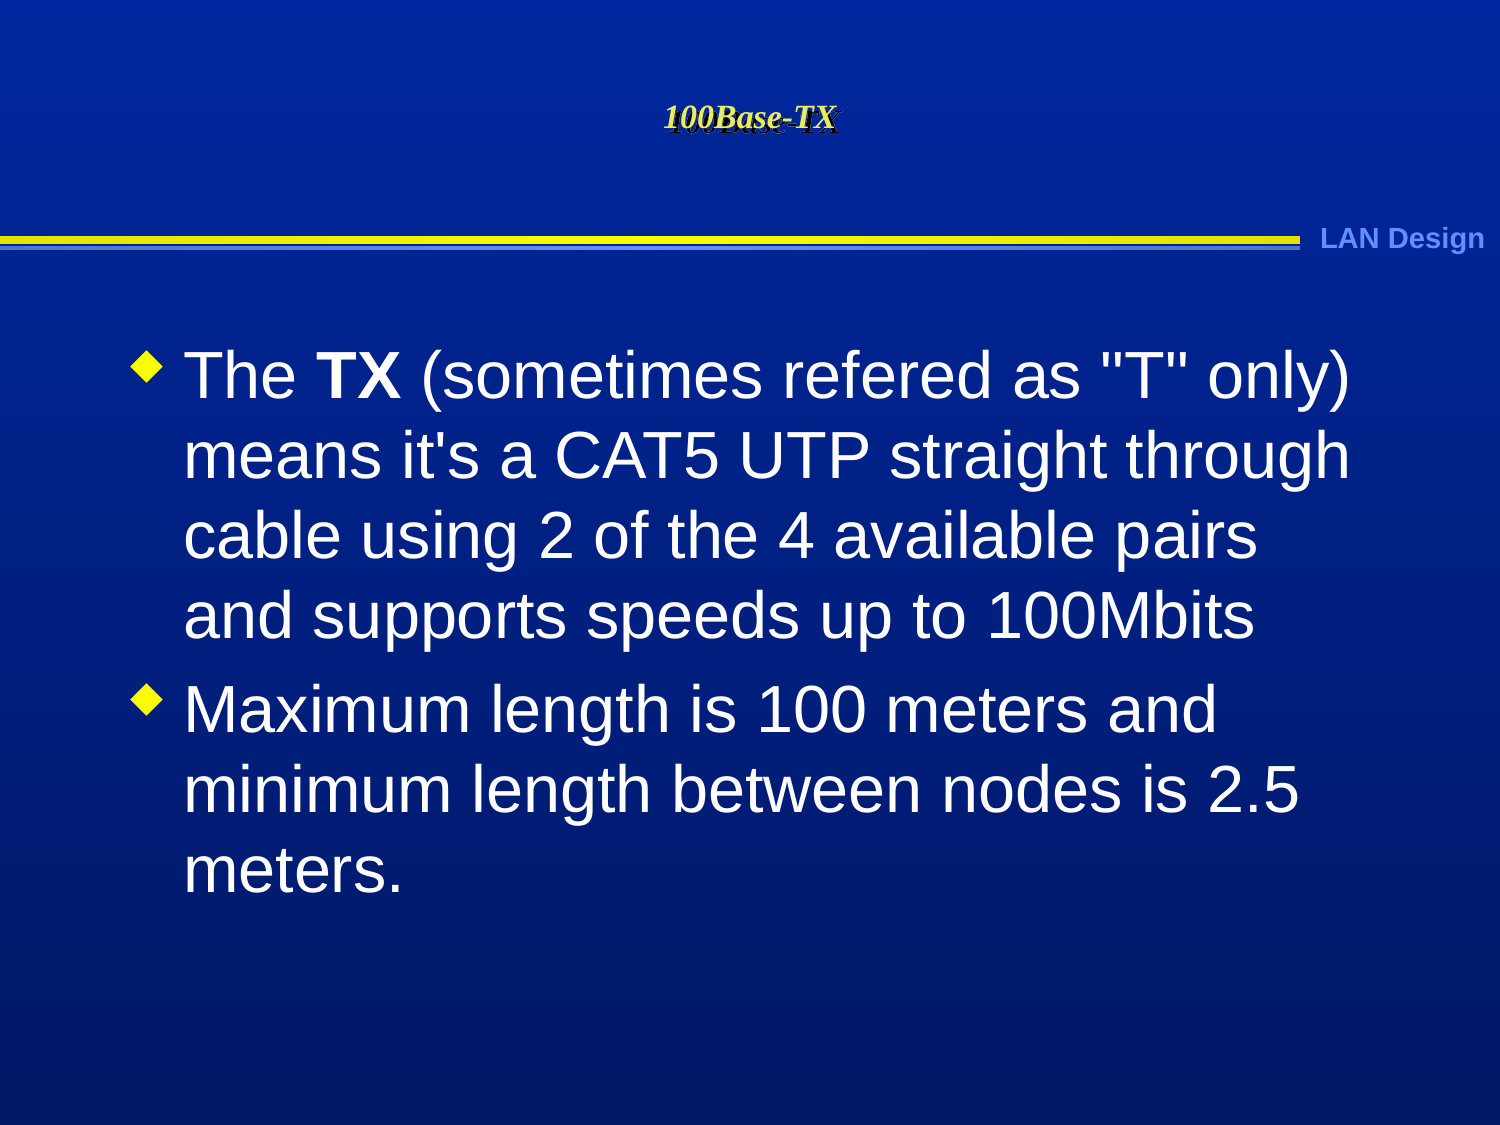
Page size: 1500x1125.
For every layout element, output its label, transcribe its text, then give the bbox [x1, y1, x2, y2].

title 100Base-TX [75, 45, 1425, 185]
list The TX (sometimes refered as "T" only) means it's a CAT5 UTP straight through cable using 2 of the 4 available pairs and supports speeds up to 100Mbits Maximum length is 100 meters and minimum length between nodes is 2.5 meters. [111, 324, 1391, 1000]
